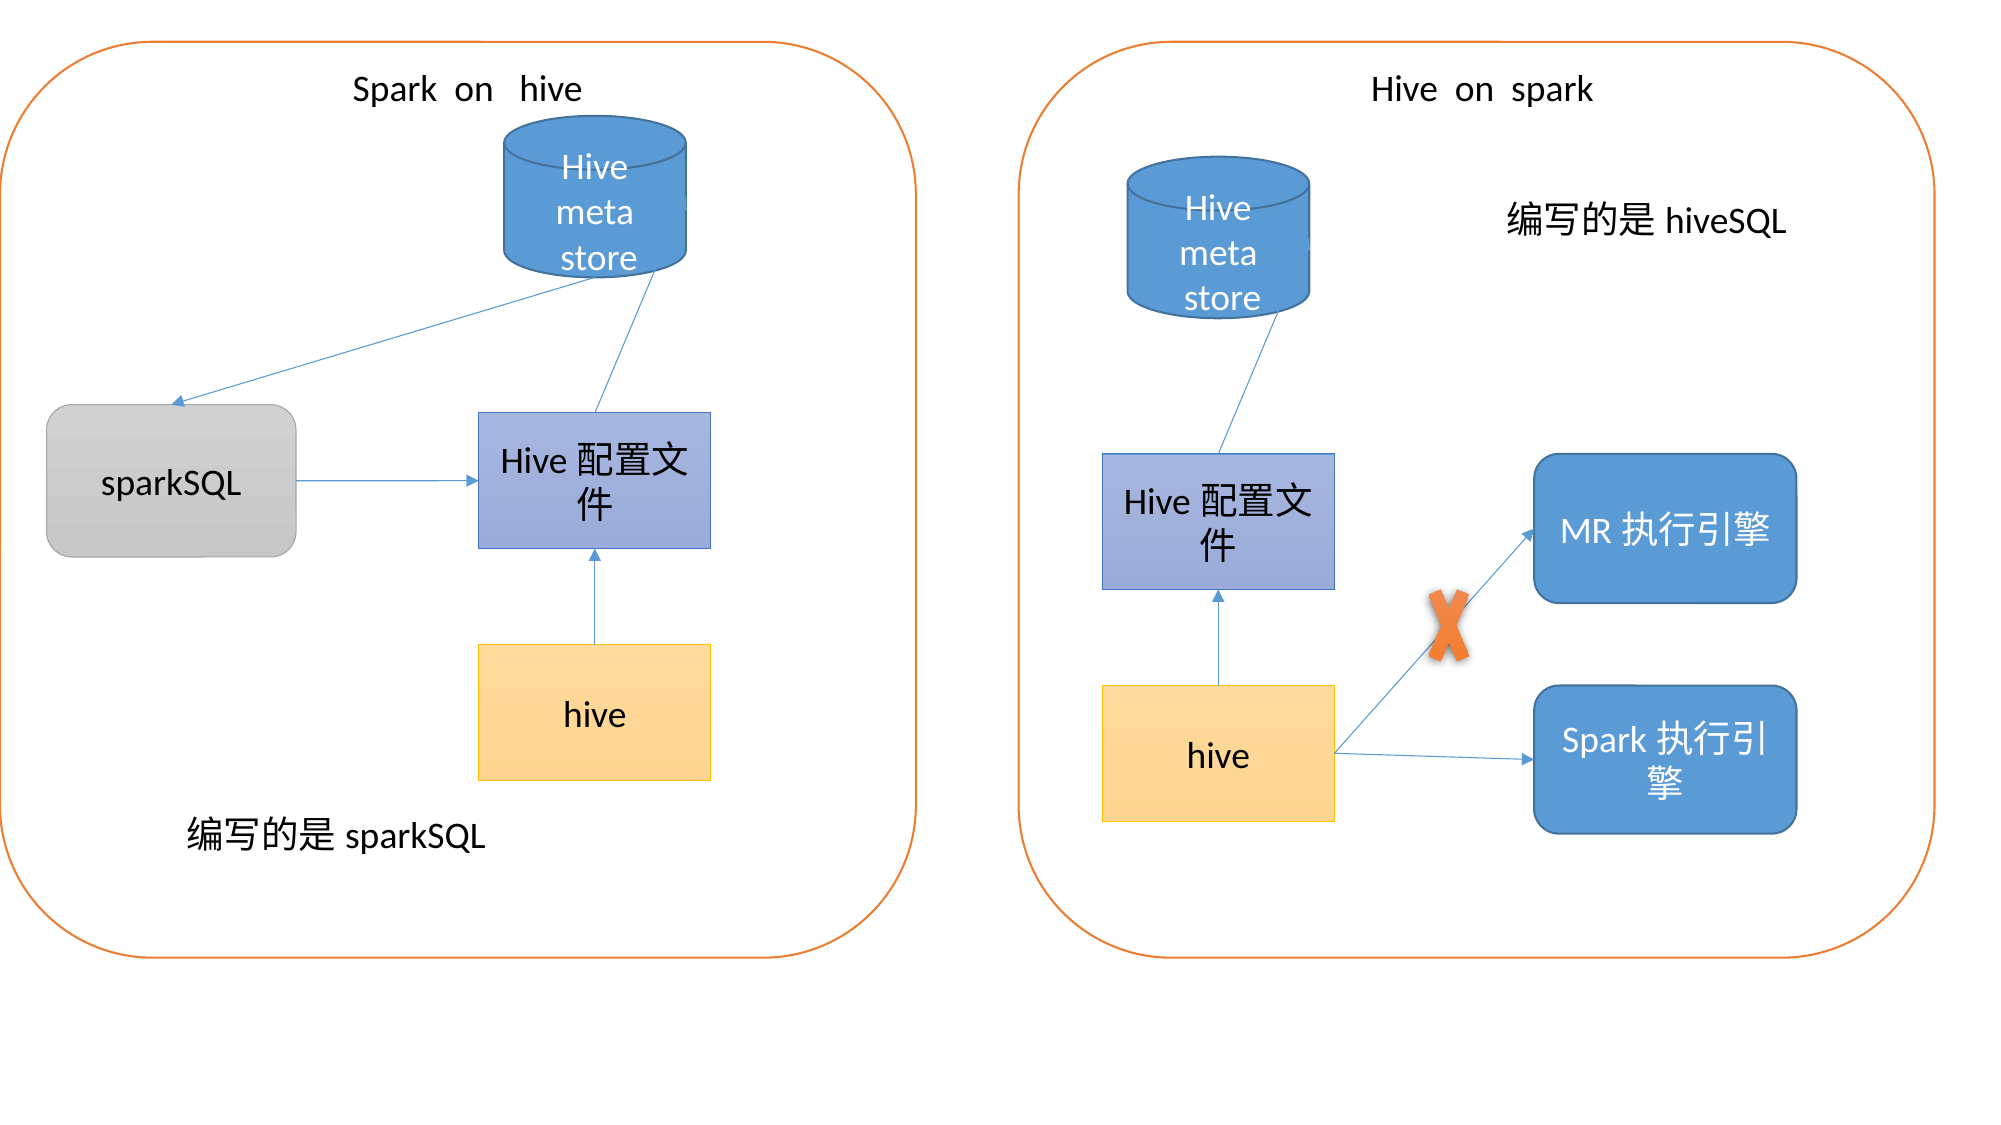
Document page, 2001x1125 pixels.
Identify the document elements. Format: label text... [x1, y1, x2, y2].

text_box Hive配置文件 [478, 412, 711, 549]
text_box sparkSQL [46, 404, 297, 558]
text_box hive [478, 644, 711, 781]
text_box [1334, 753, 1535, 760]
text_box Hive on spark [1356, 56, 1713, 117]
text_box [1334, 528, 1535, 753]
text_box Hive meta store [1126, 155, 1311, 320]
text_box 编写的是hiveSQL [1491, 188, 1819, 248]
text_box [0, 40, 917, 959]
text_box Spark on hive [337, 56, 694, 117]
text_box MR执行引擎 [1533, 452, 1798, 605]
text_box hive [1102, 685, 1335, 822]
text_box Spark执行引擎 [1533, 684, 1798, 835]
text_box Hive配置文件 [1102, 453, 1335, 590]
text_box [171, 196, 505, 405]
text_box [1017, 40, 1936, 959]
text_box Hive meta store [503, 117, 687, 279]
text_box 编写的是sparkSQL [171, 803, 711, 864]
